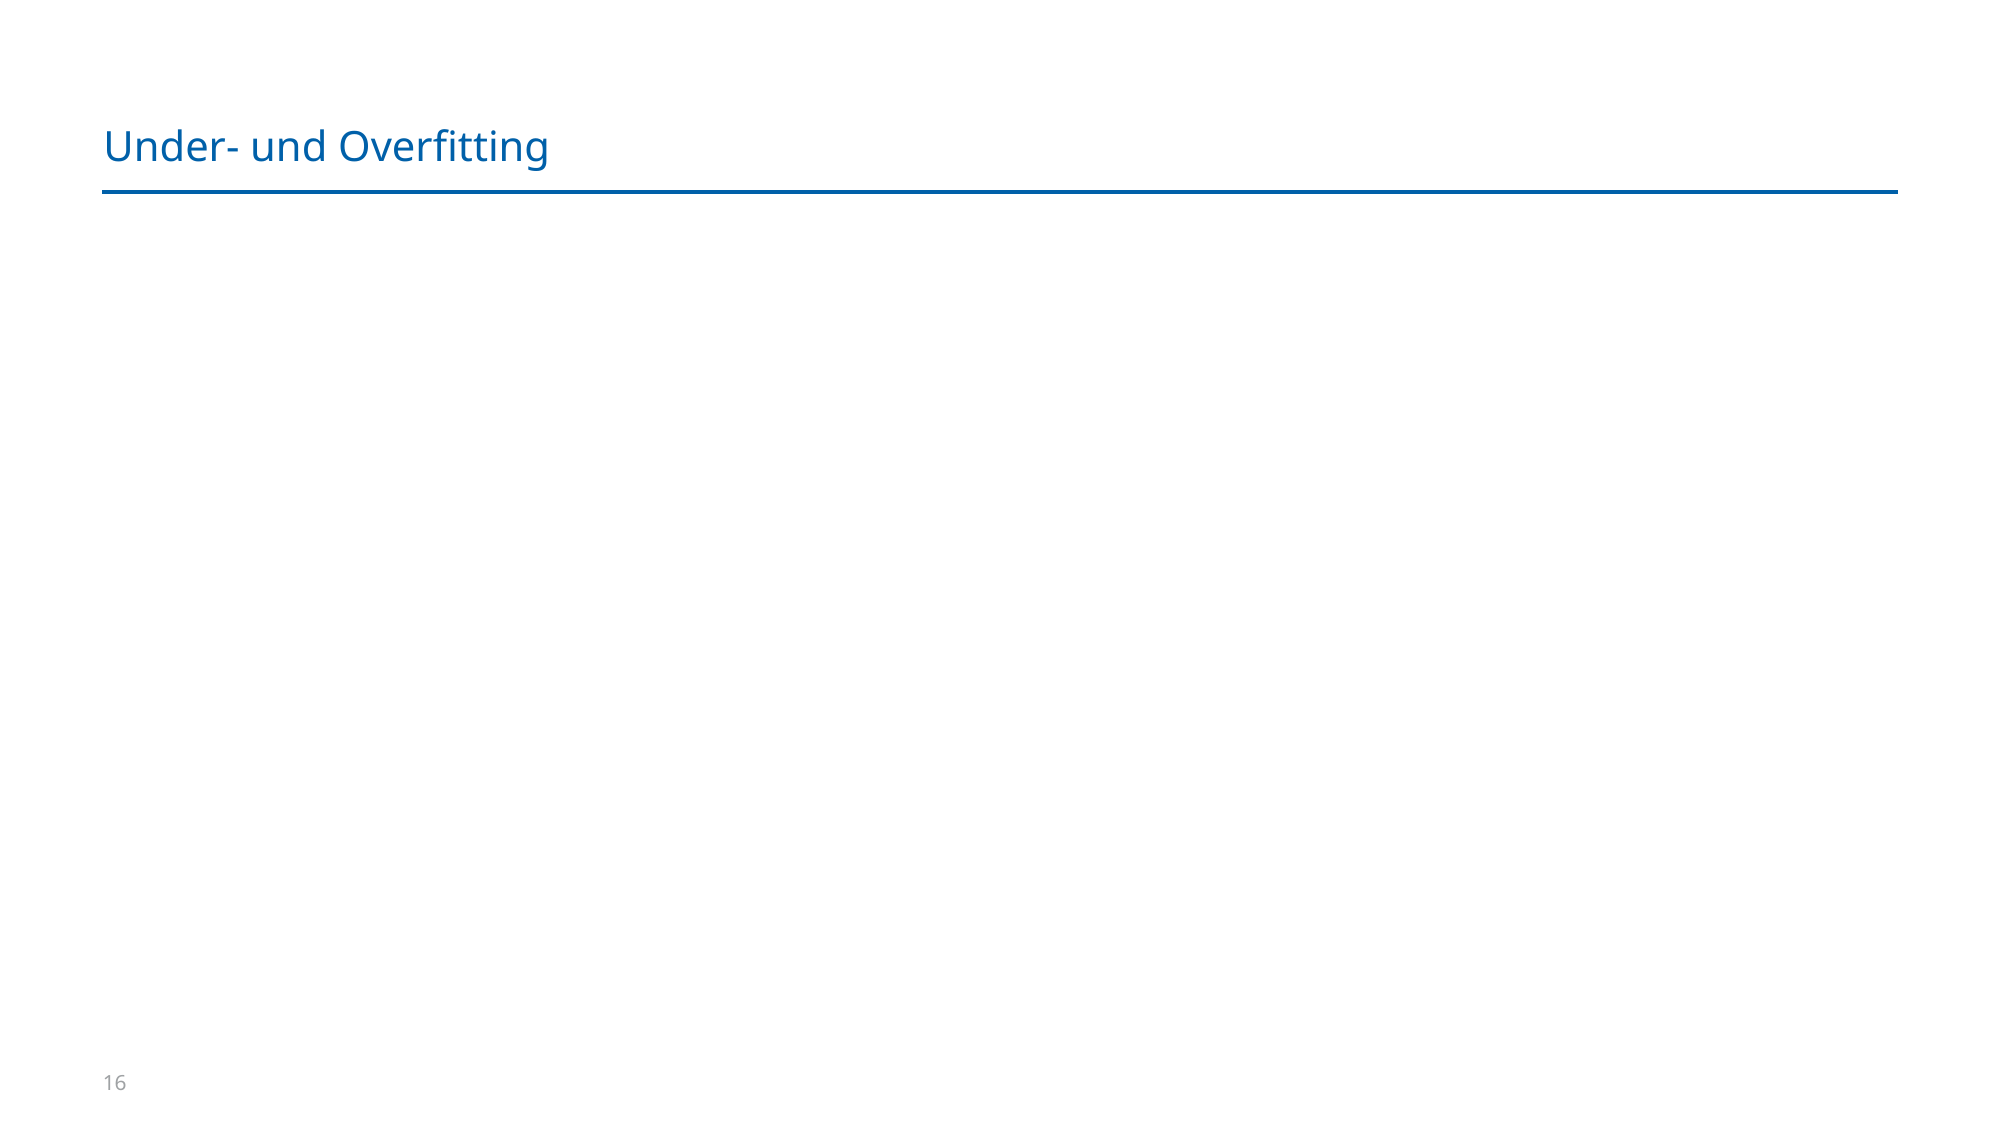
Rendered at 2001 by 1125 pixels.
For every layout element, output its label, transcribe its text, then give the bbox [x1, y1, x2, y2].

list Under- und Overfitting [103, 116, 1898, 173]
slide_number 16 [102, 1065, 182, 1089]
